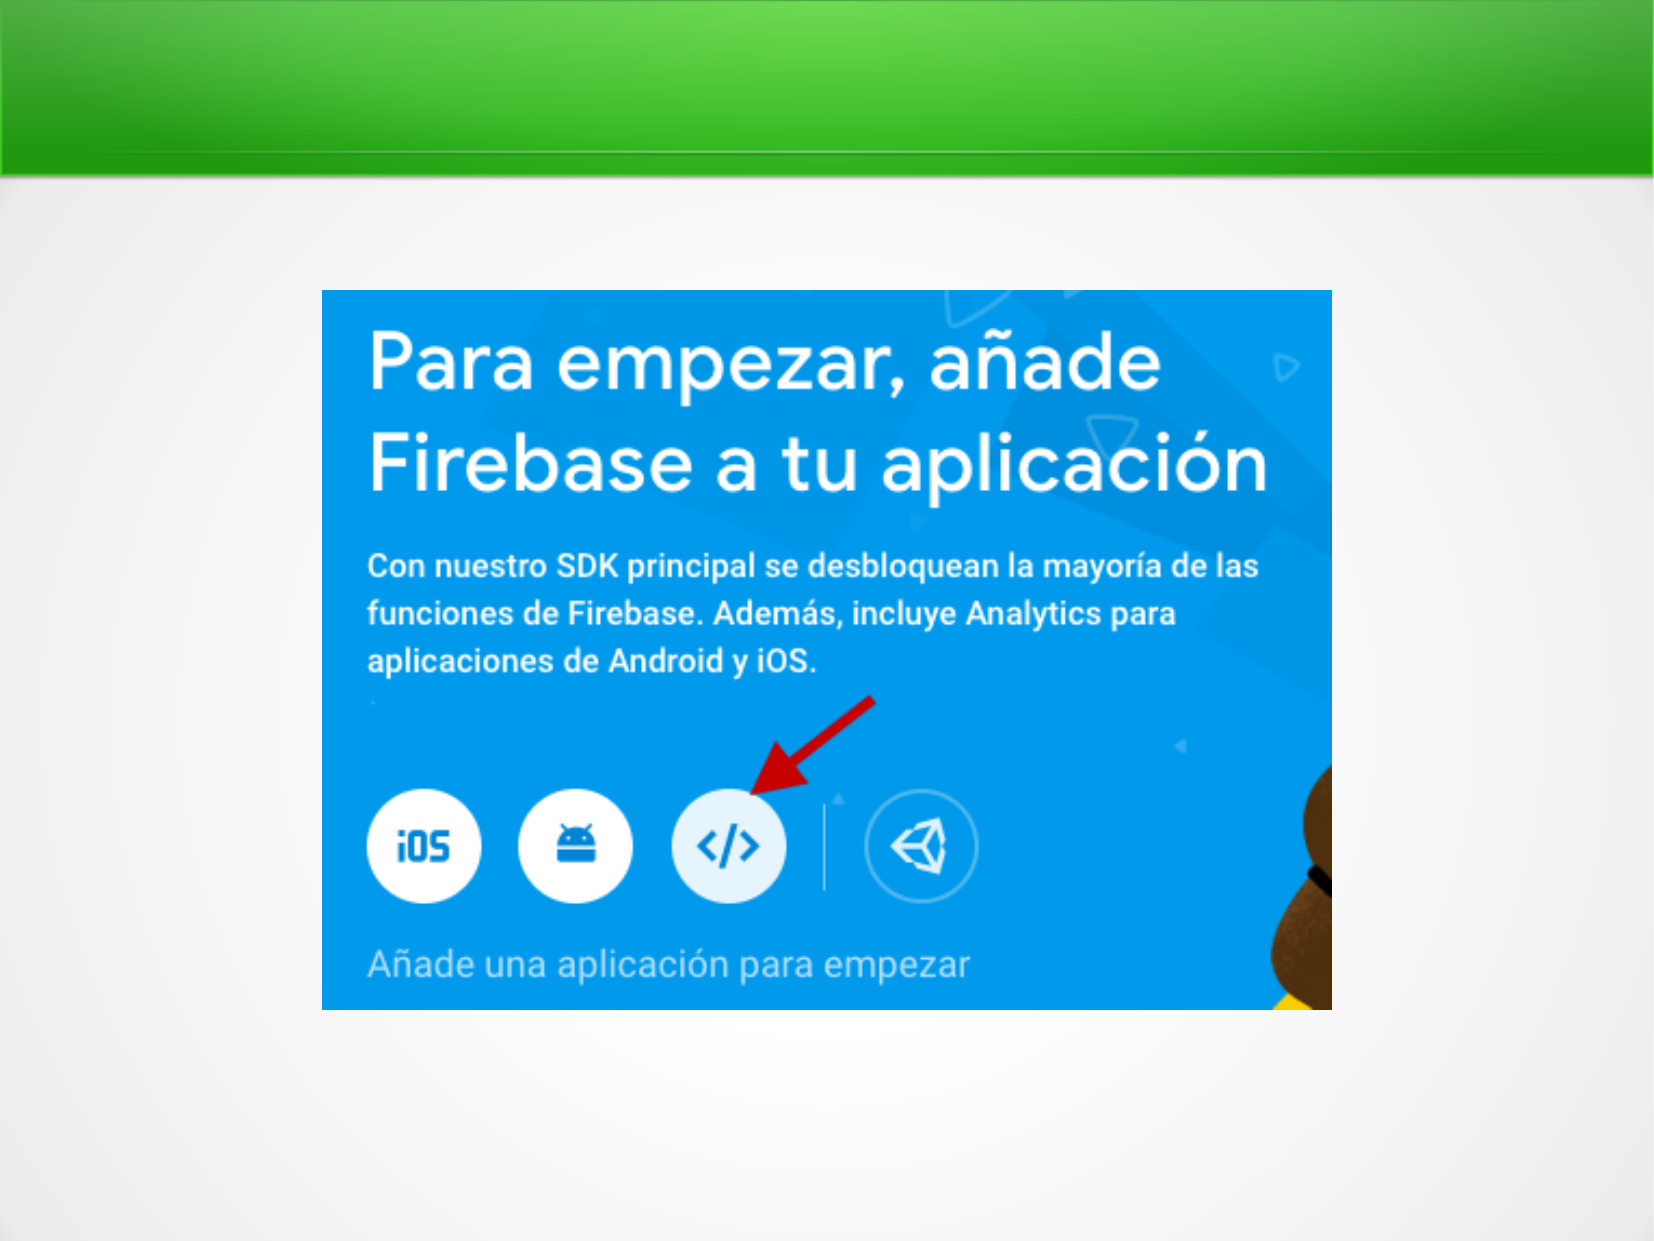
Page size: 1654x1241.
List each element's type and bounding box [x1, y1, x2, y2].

text_box [82, 11, 1571, 154]
picture [0, 0, 1654, 1241]
